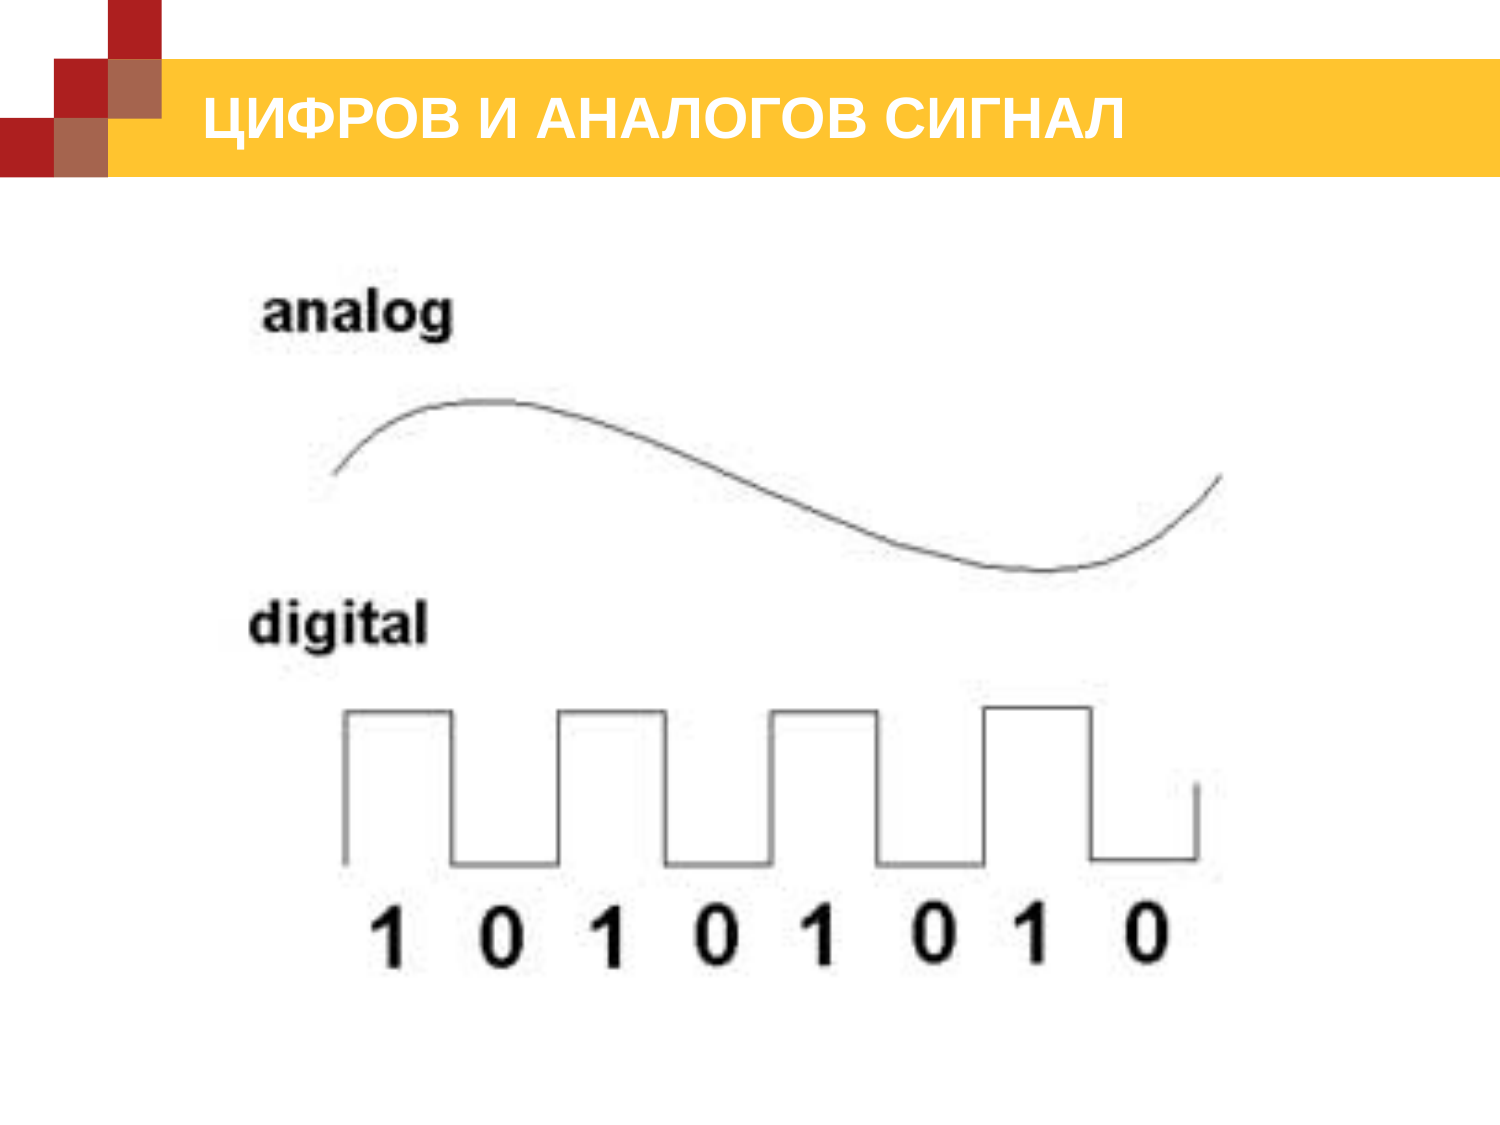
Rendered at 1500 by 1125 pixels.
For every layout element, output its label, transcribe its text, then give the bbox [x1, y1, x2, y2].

title ЦИФРОВ И АНАЛОГОВ СИГНАЛ [187, 74, 1401, 156]
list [162, 237, 1273, 1070]
